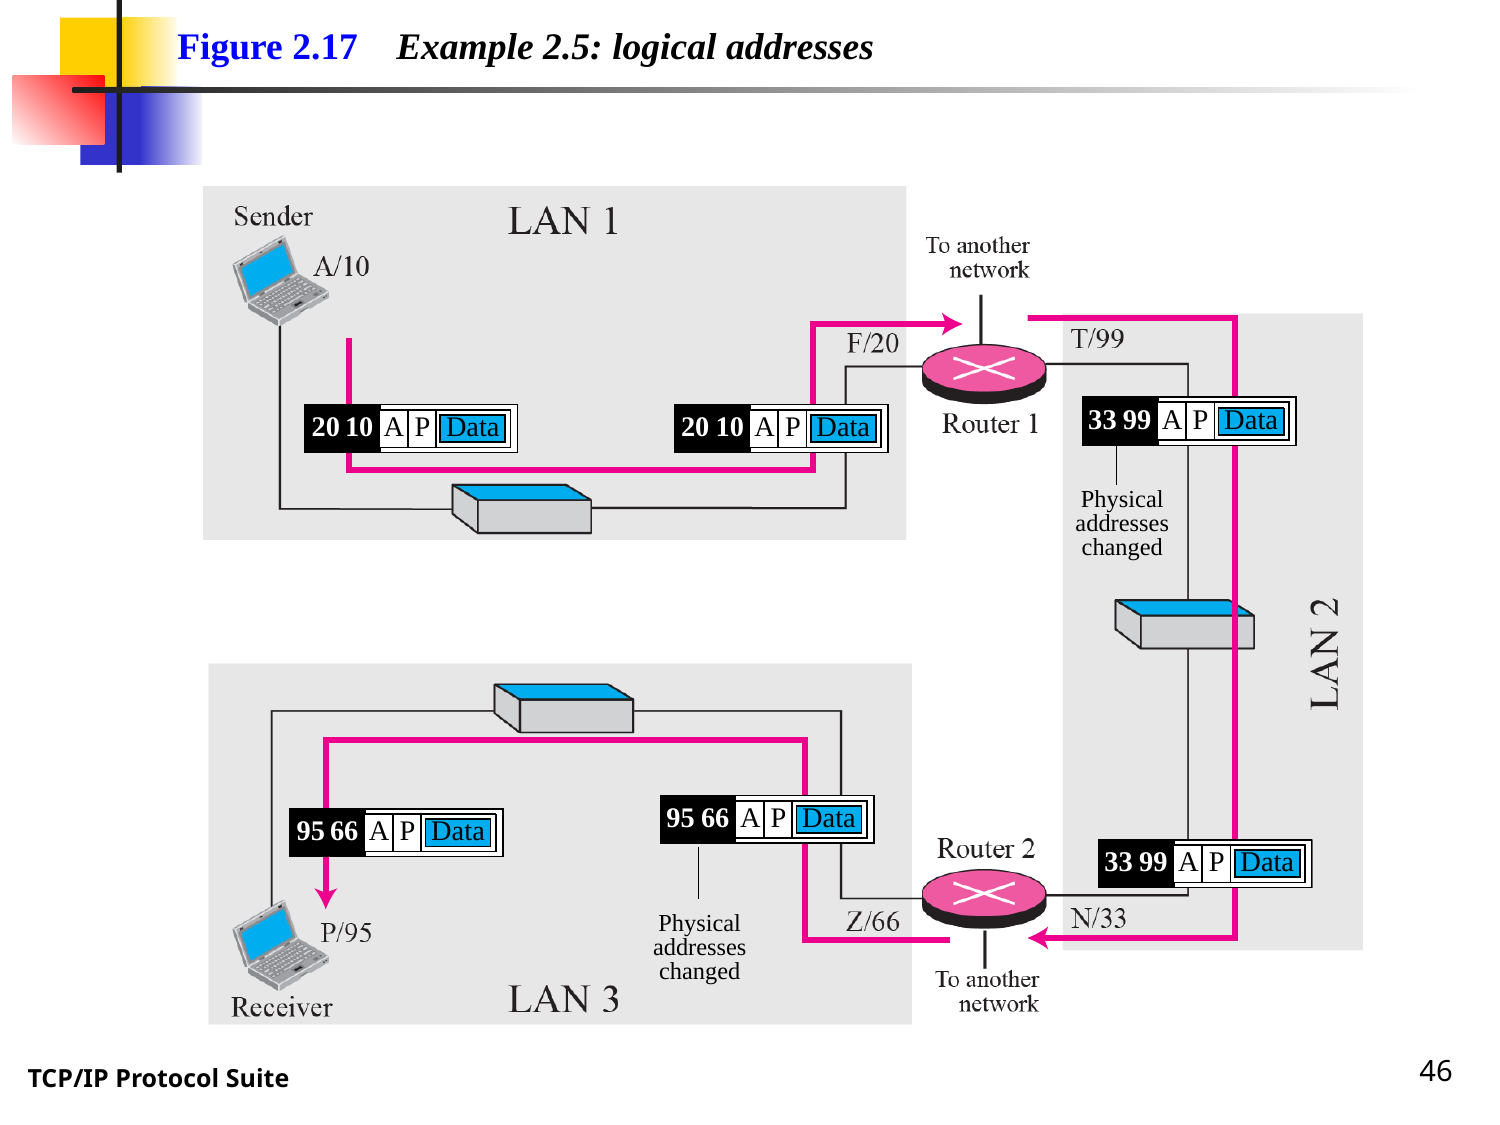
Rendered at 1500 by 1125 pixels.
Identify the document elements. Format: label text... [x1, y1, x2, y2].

picture [203, 186, 1363, 1026]
slide_number 46 [1155, 1024, 1468, 1100]
text_box [60, 17, 116, 86]
text_box [122, 17, 177, 86]
text_box [72, 87, 1423, 93]
text_box [116, 0, 122, 87]
text_box [12, 75, 105, 145]
footer TCP/IP Protocol Suite [12, 1025, 488, 1100]
text_box [80, 93, 116, 165]
text_box [122, 93, 141, 165]
text_box Figure 2.17 Example 2.5: logical addresses [162, 14, 1100, 75]
text_box [116, 93, 122, 173]
text_box [141, 93, 202, 165]
